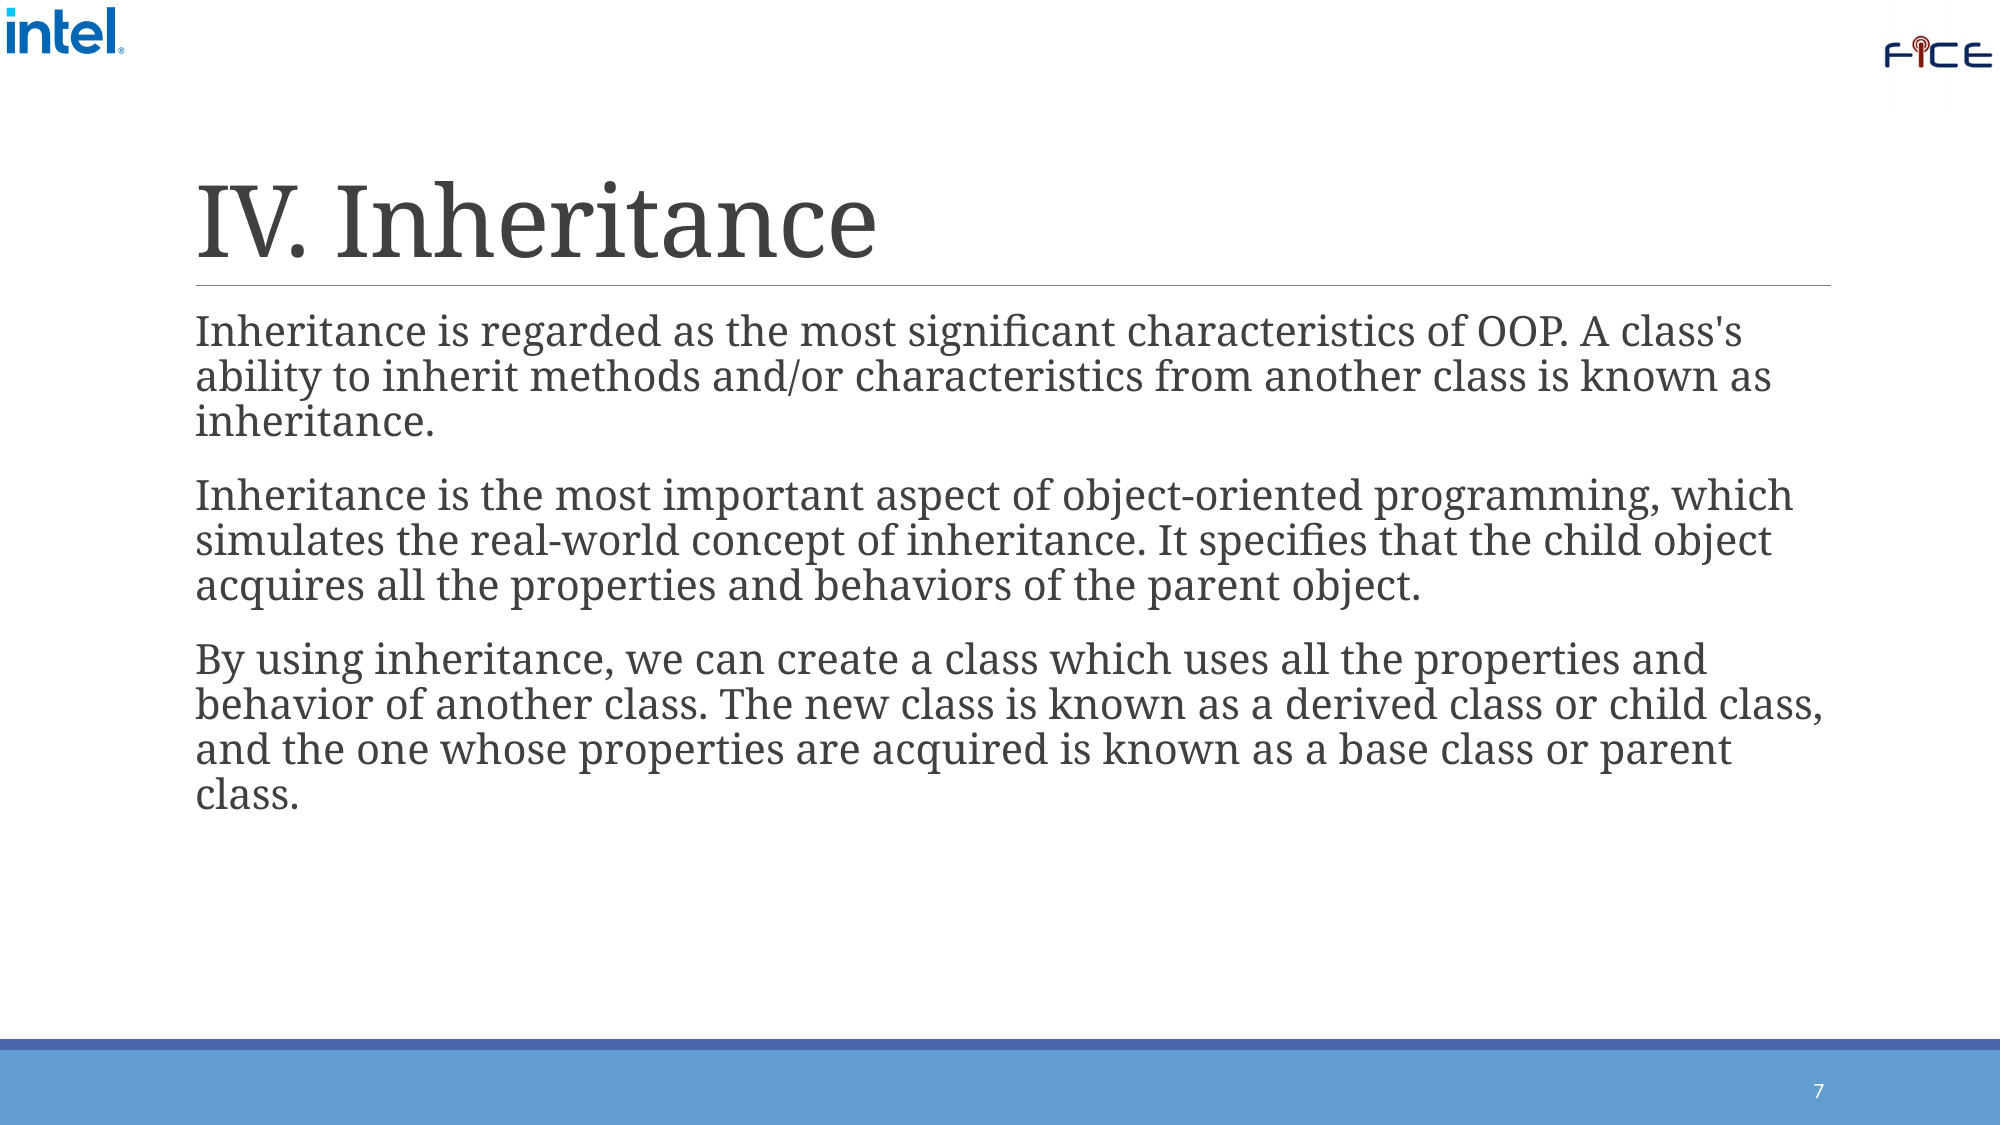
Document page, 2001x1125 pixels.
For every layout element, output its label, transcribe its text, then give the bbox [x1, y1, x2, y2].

list Inheritance is regarded as the most significant characteristics of OOP. A class's ability to inherit methods and/or characteristics from another class is known as inheritance. Inheritance is the most important aspect of object-oriented programming, which simulates the real-world concept of inheritance. It specifies that the child object acquires all the properties and behaviors of the parent object. By using inheritance, we can create a class which uses all the properties and behavior of another class. The new class is known as a derived class or child class, and the one whose properties are acquired is known as a base class or parent class. [180, 302, 1830, 963]
slide_number 7 [1624, 1059, 1840, 1120]
title IV. Inheritance [180, 47, 1830, 285]
picture [6, 6, 125, 55]
picture [1882, 0, 1994, 112]
